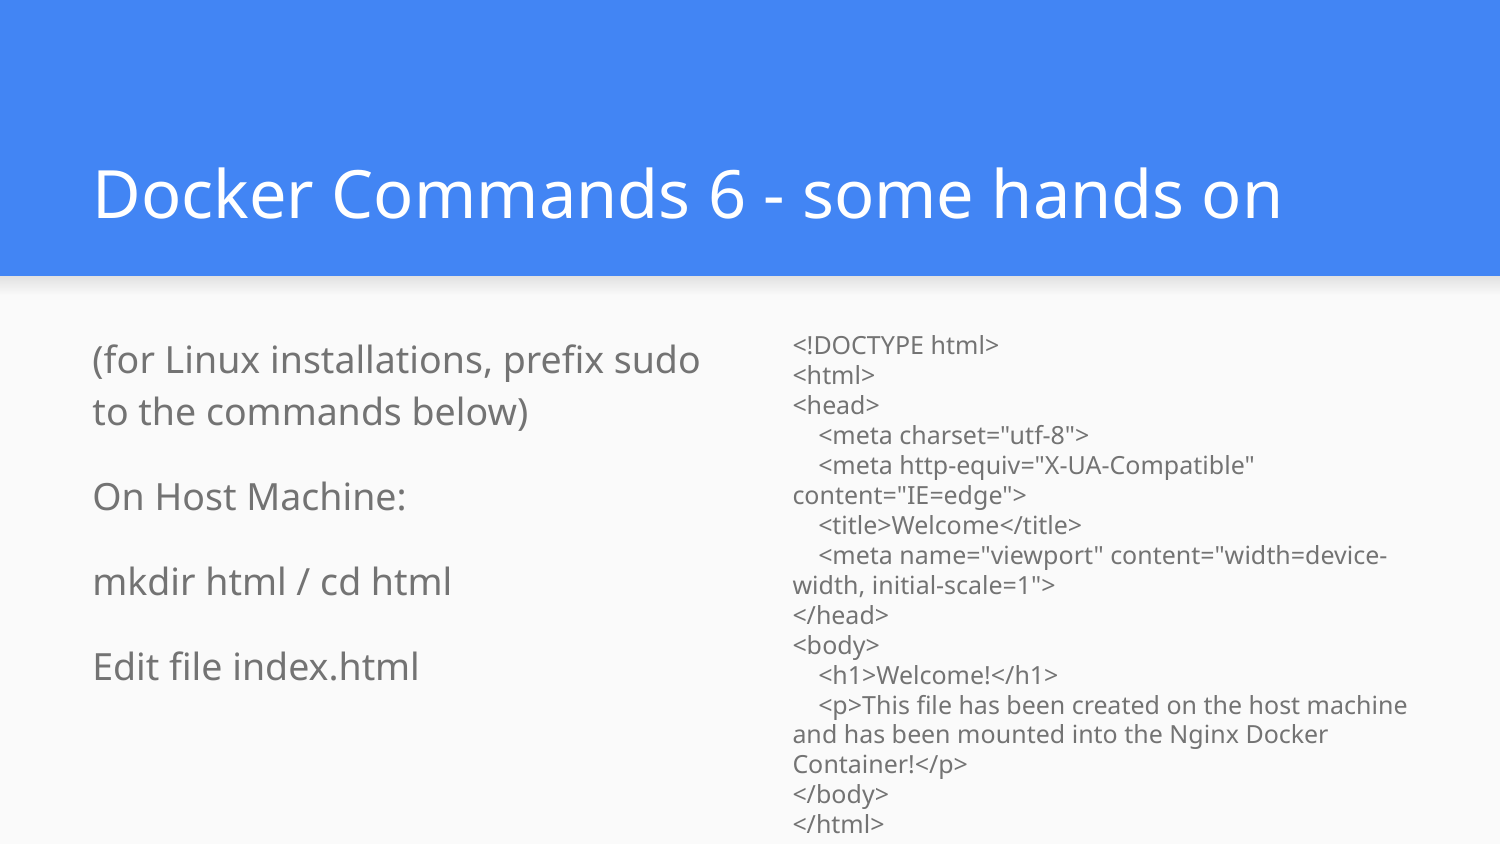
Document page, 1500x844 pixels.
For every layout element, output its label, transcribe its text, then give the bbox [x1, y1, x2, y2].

title Docker Commands 6 - some hands on [77, 121, 1427, 248]
list <!DOCTYPE html> <html> <head> <meta charset="utf-8"> <meta http-equiv="X-UA-Compatible" content="IE=edge"> <title>Welcome</title> <meta name="viewport" content="width=device-width, initial-scale=1"> </head> <body> <h1>Welcome!</h1> <p>This file has been created on the host machine and has been mounted into the Nginx Docker Container!</p> </body> </html> [777, 314, 1450, 760]
list (for Linux installations, prefix sudo to the commands below) On Host Machine: mkdir html / cd html Edit file index.html [77, 314, 750, 760]
